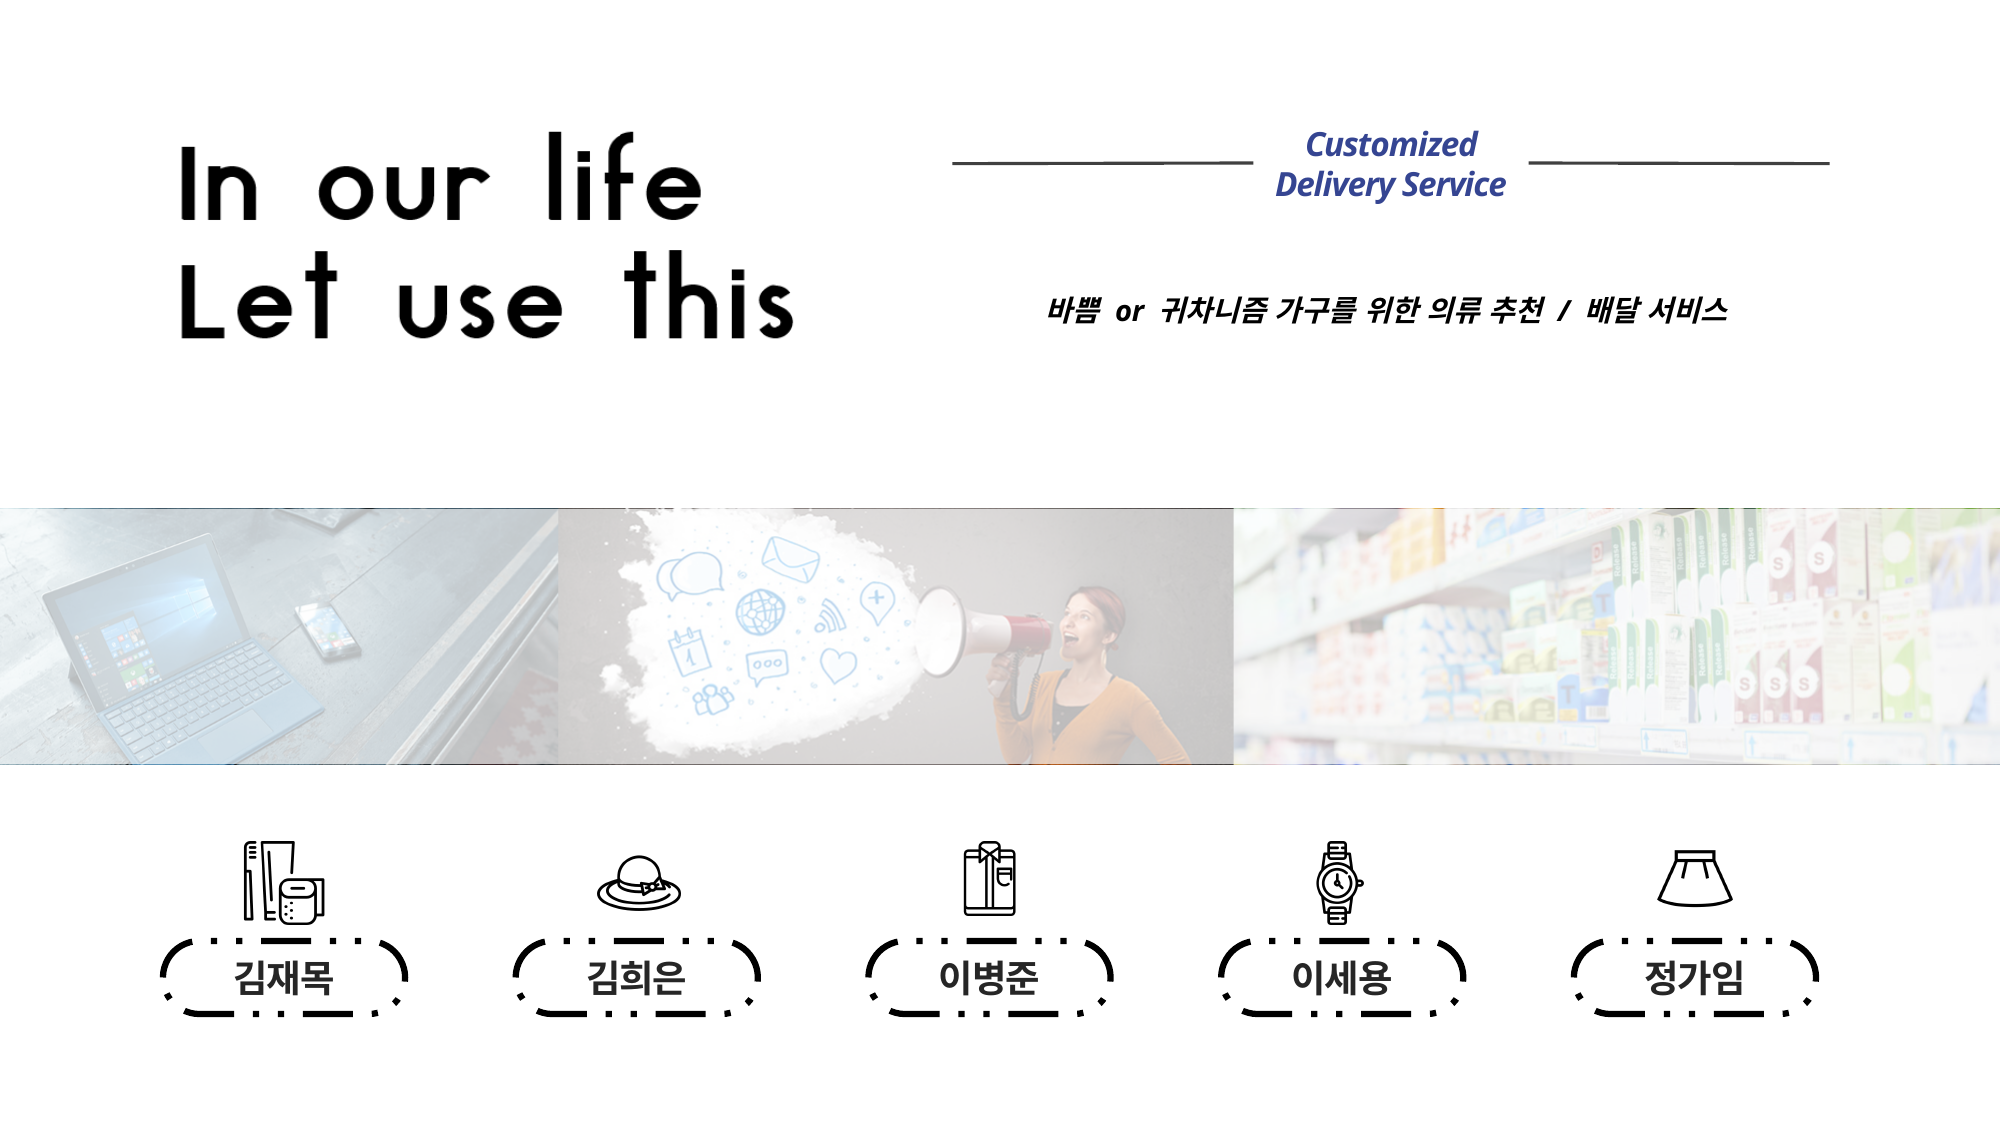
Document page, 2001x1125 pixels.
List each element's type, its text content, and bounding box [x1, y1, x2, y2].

picture [115, 106, 964, 433]
text_box 바쁨 or 귀차니즘 가구를 위한 의류 추천 / 배달 서비스 [964, 267, 1963, 335]
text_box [162, 841, 1817, 1014]
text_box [964, 115, 1830, 212]
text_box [0, 508, 2000, 765]
